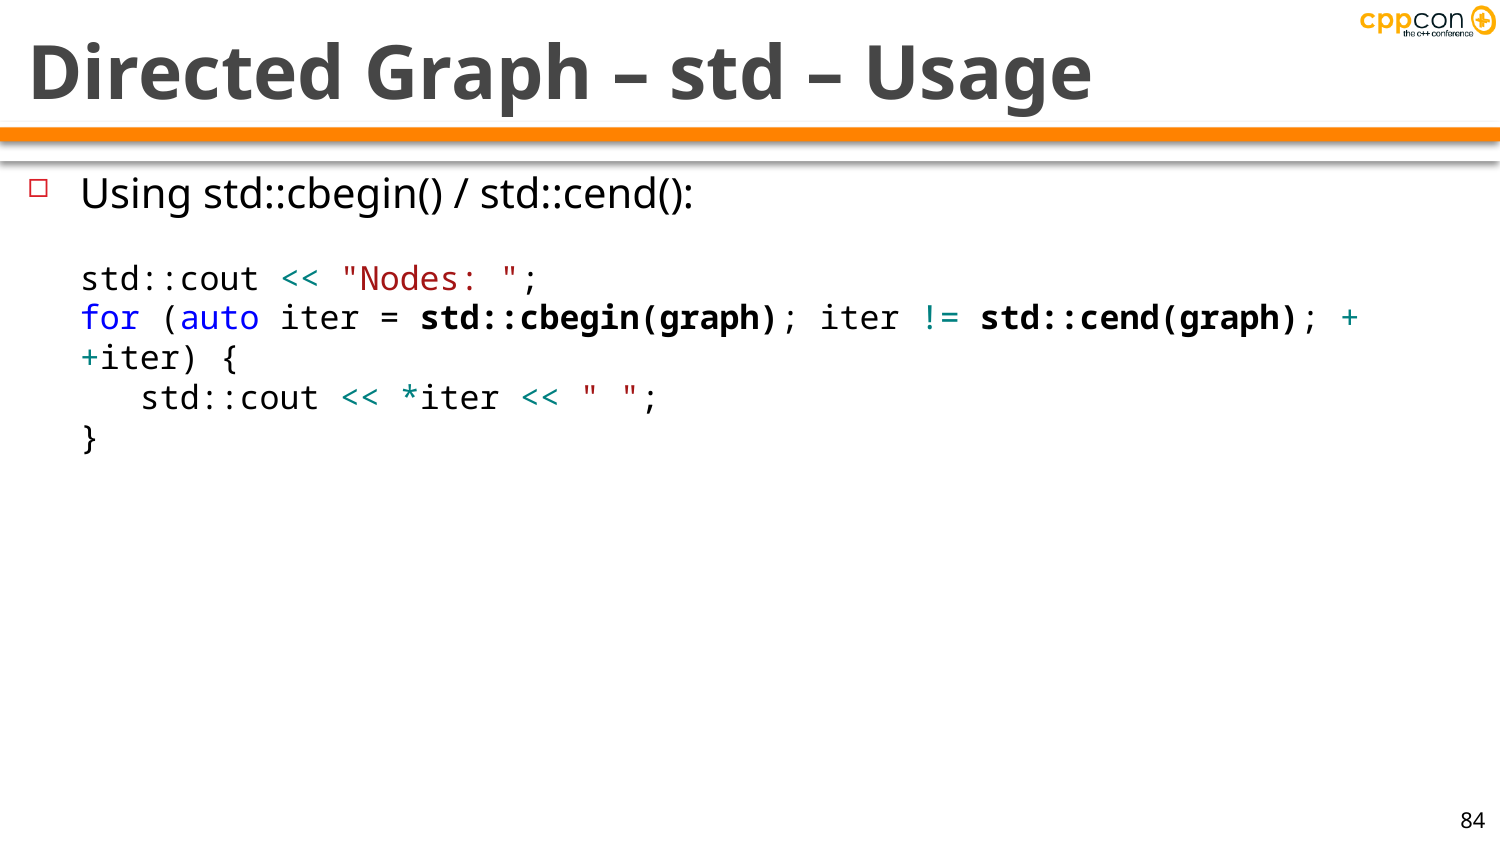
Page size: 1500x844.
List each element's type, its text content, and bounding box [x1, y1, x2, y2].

list Using std::cbegin() / std::cend(): std::cout << "Nodes: "; for (auto iter = std::cbegin(graph); iter != std::cend(graph); ++iter) { std::cout << *iter << " "; } [12, 159, 1488, 835]
picture [1356, 0, 1500, 57]
title Directed Graph – std – Usage [12, 19, 1488, 122]
